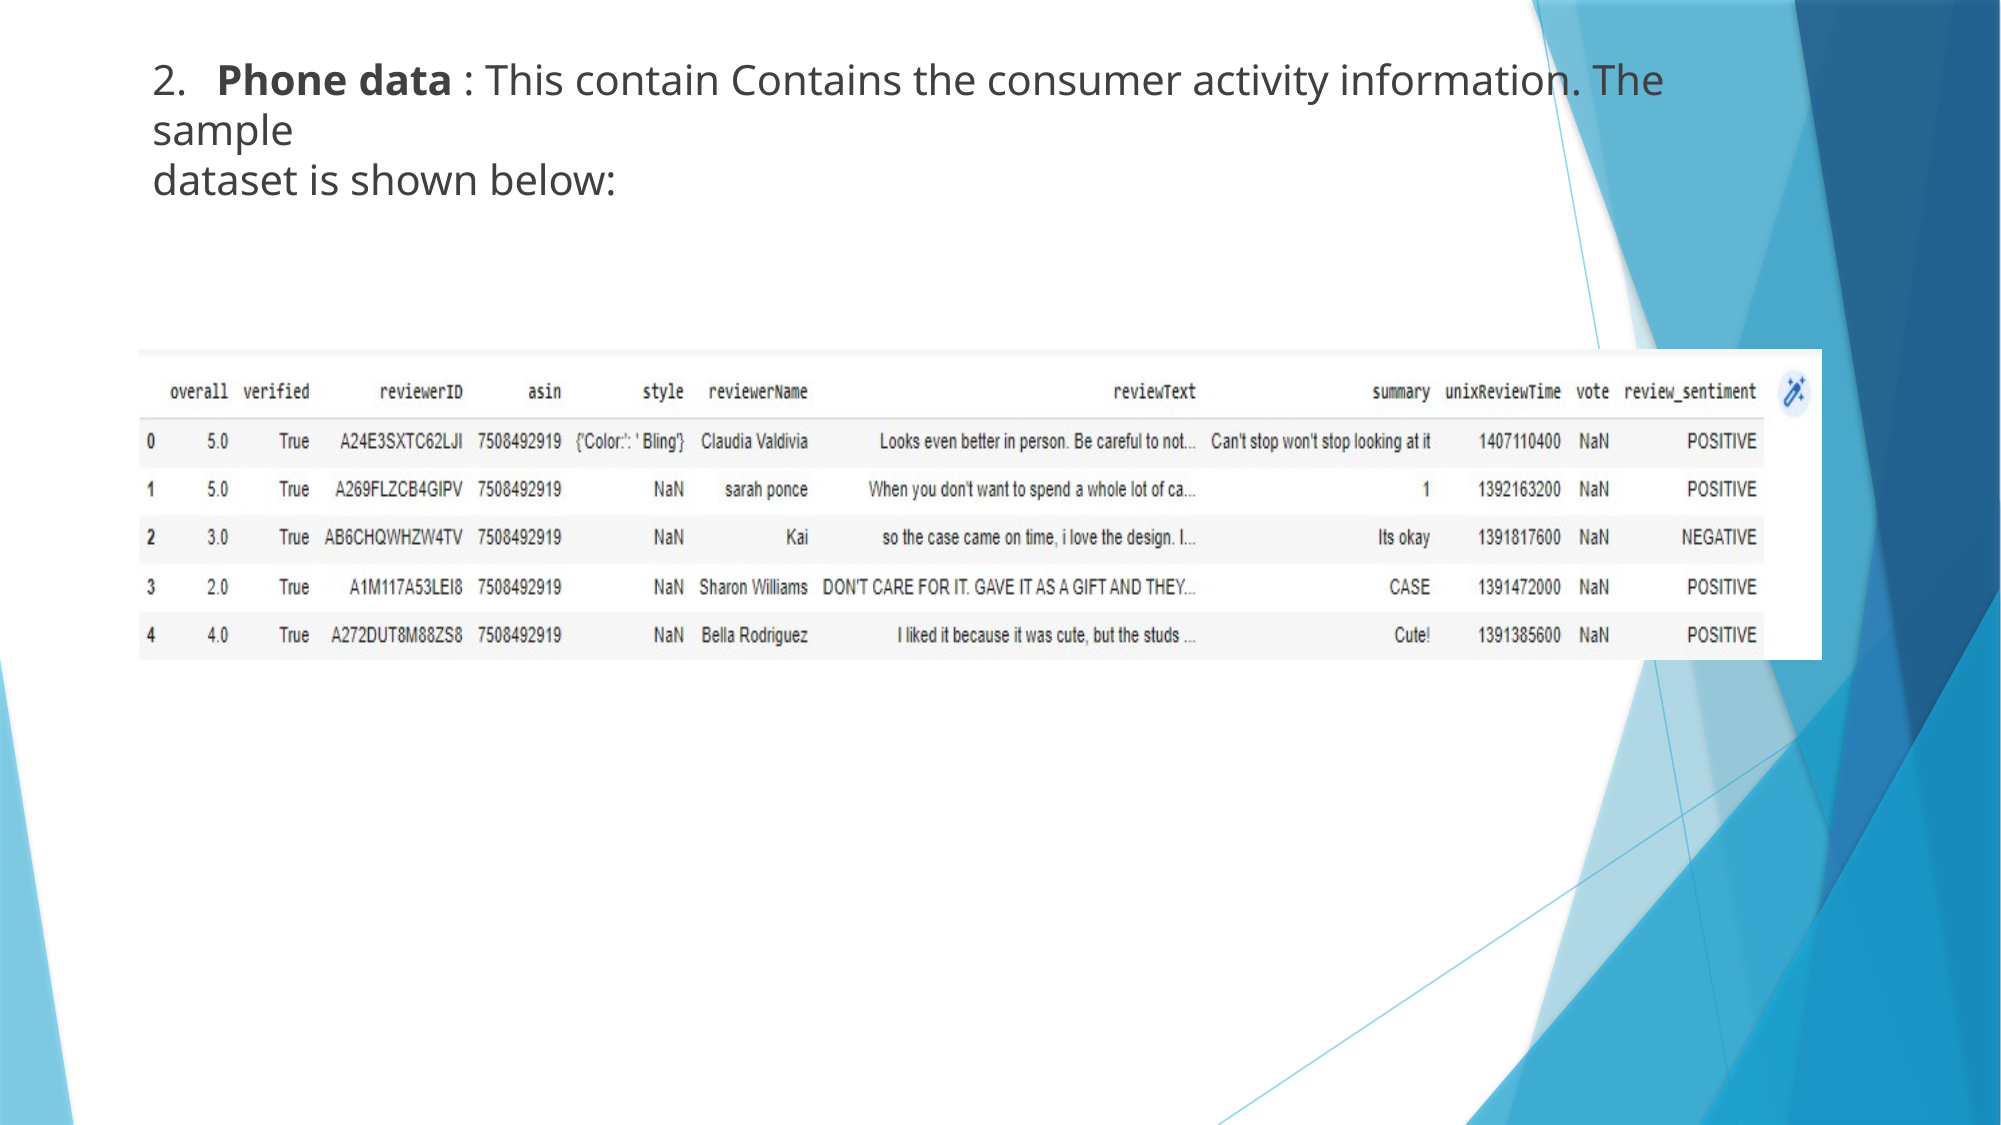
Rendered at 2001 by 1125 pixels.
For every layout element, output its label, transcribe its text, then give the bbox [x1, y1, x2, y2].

text_box [137, 349, 1822, 660]
text_box 2. Phone data : This contain Contains the consumer activity information. The sample dataset is shown below: [150, 51, 1763, 204]
